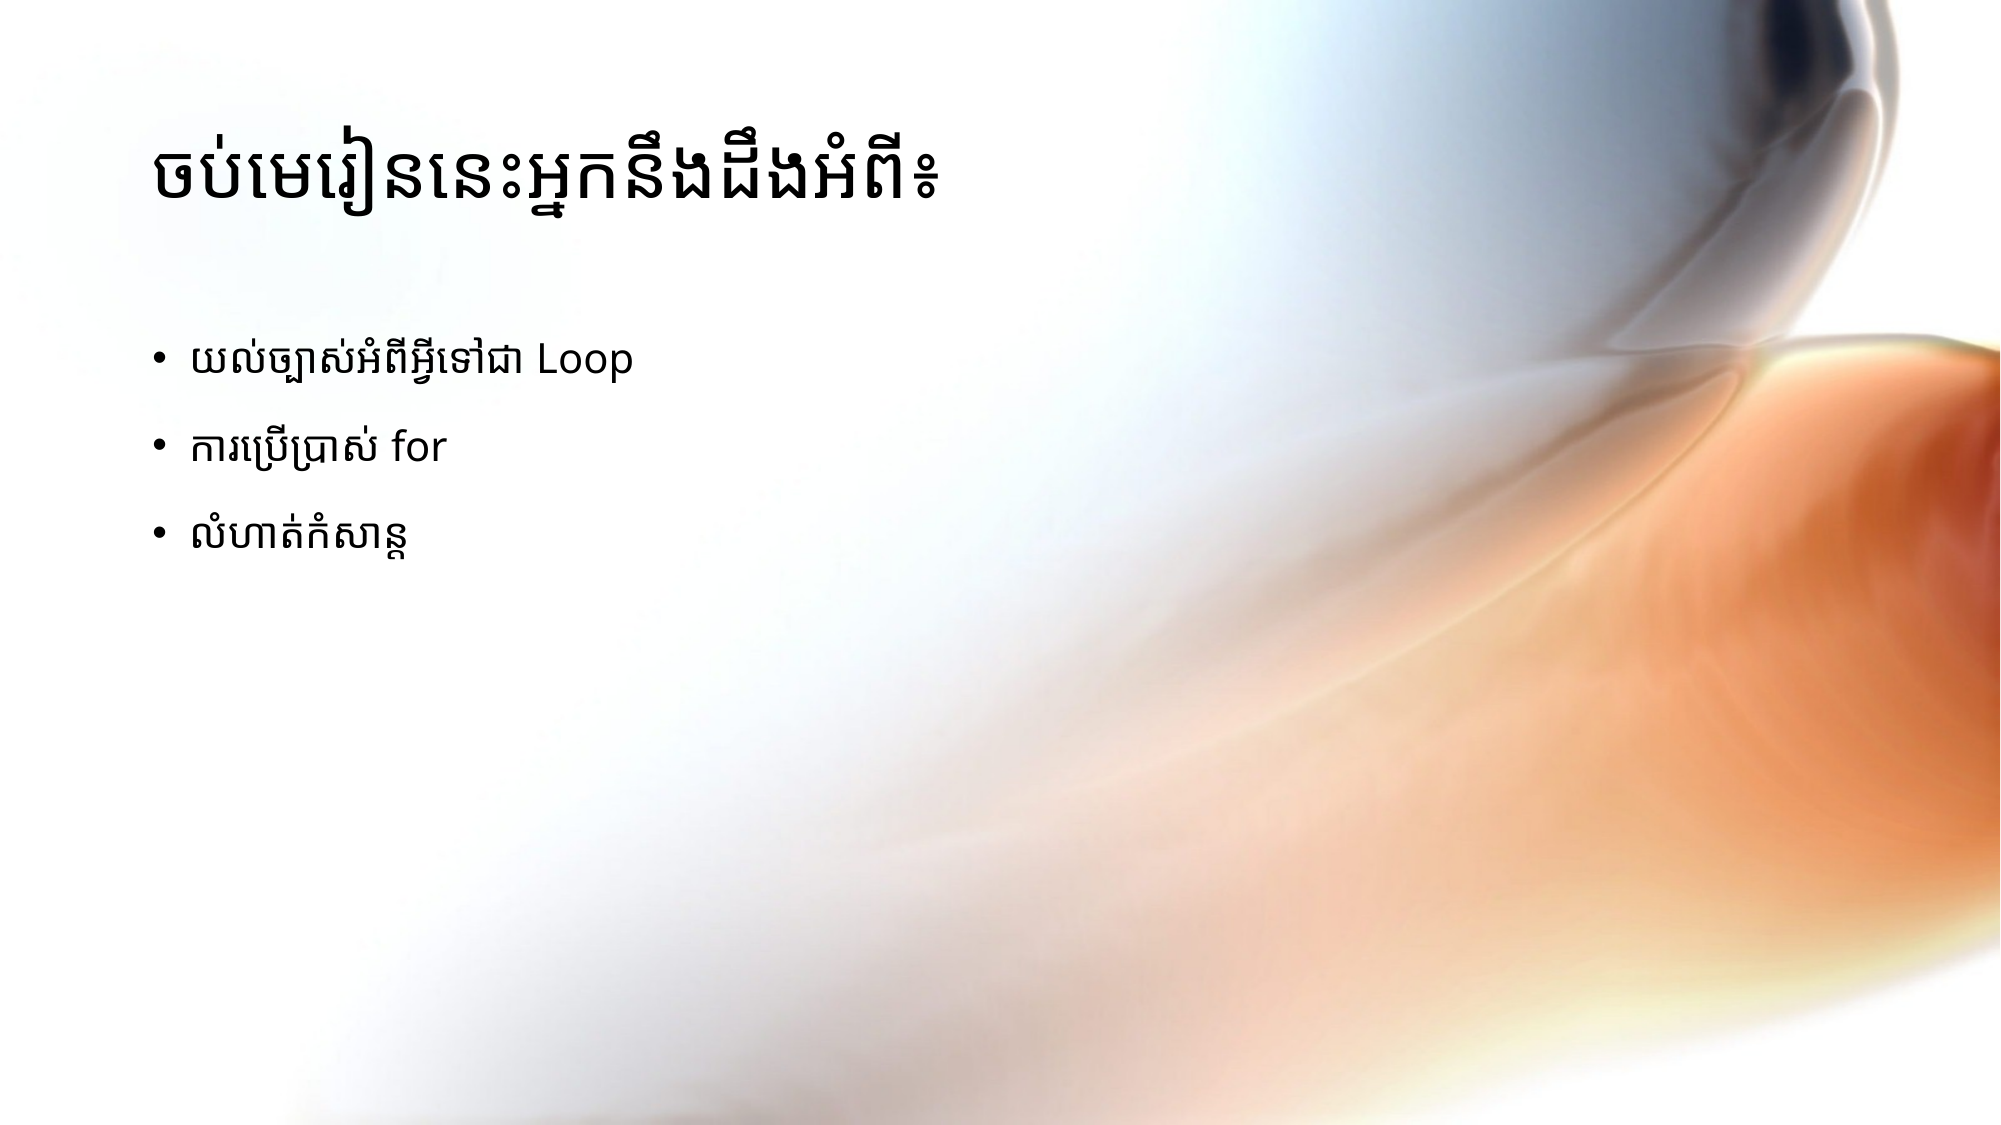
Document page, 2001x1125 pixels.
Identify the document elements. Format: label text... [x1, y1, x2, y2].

title ចប់មេរៀននេះអ្នកនឹងដឹងអំពី៖ [137, 59, 1863, 278]
picture [0, 0, 2001, 1125]
list យល់ច្បាស់អំពីអ្វីទៅជា Loop ការប្រើប្រាស់ for លំហាត់កំសាន្ត [137, 299, 1863, 1014]
